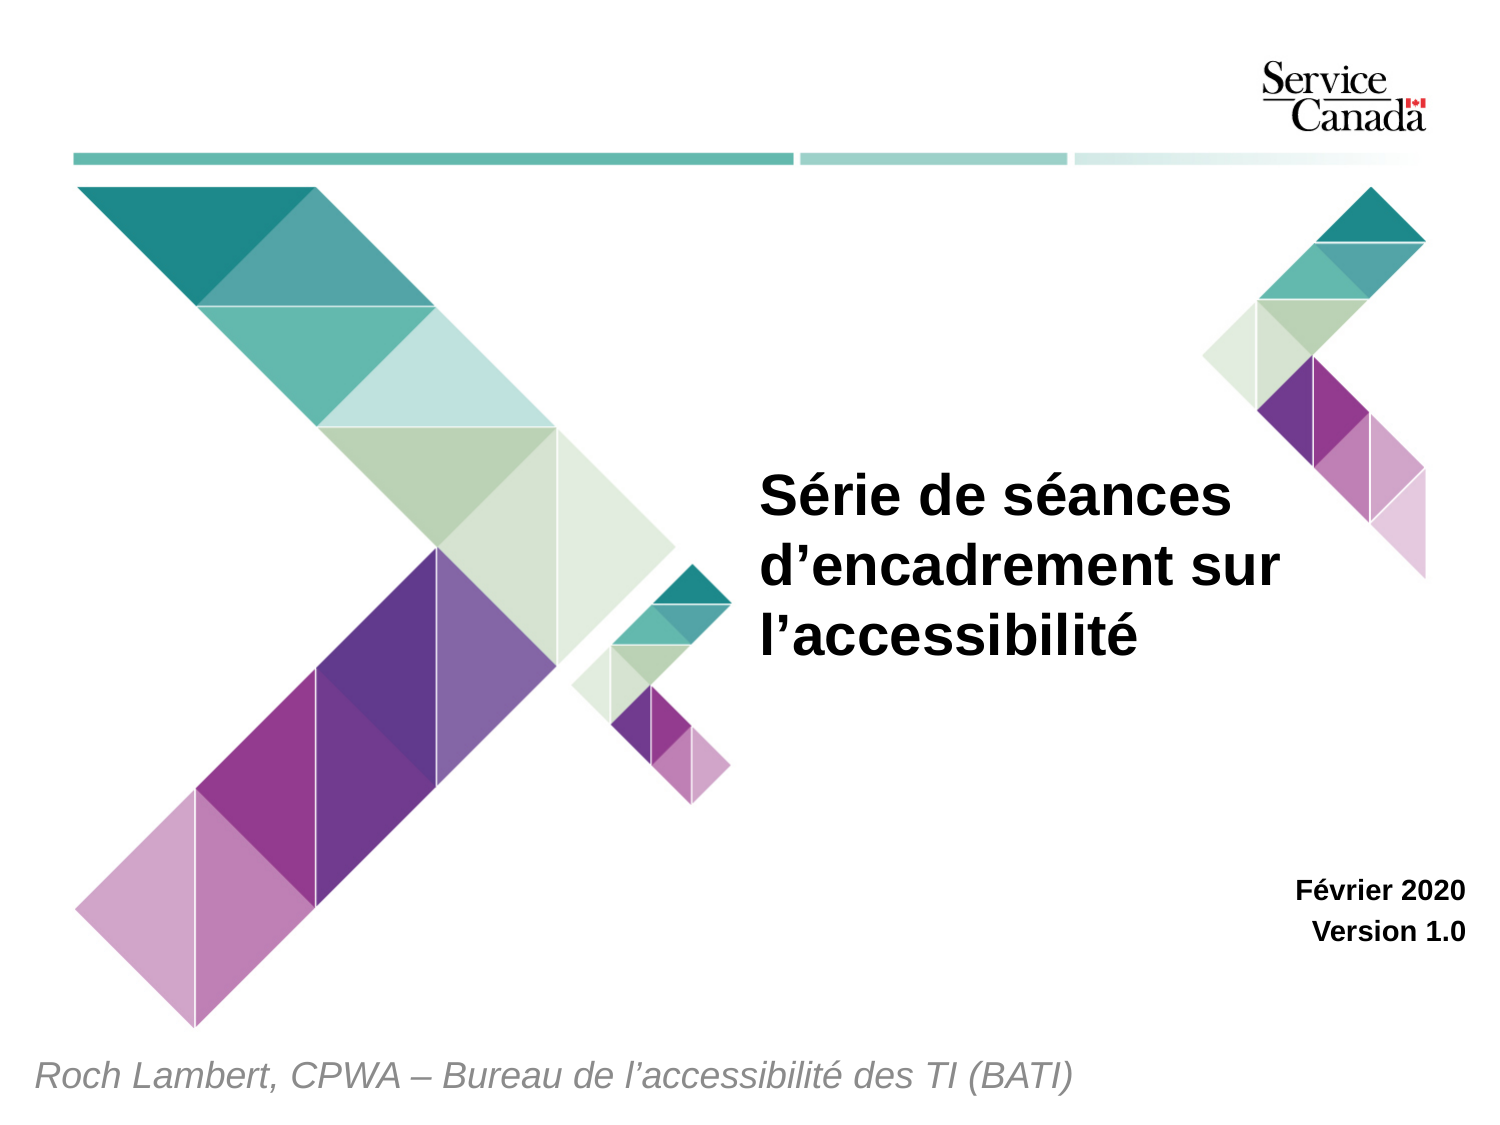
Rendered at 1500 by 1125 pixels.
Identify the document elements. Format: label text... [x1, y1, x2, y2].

subtitle Février 2020 Version 1.0 [661, 863, 1482, 970]
title Série de séances d’encadrement sur l’accessibilité [744, 511, 1464, 754]
text_box Roch Lambert, CPWA – Bureau de l’accessibilité des TI (BATI) [19, 1043, 1090, 1104]
picture [0, 0, 1500, 1125]
